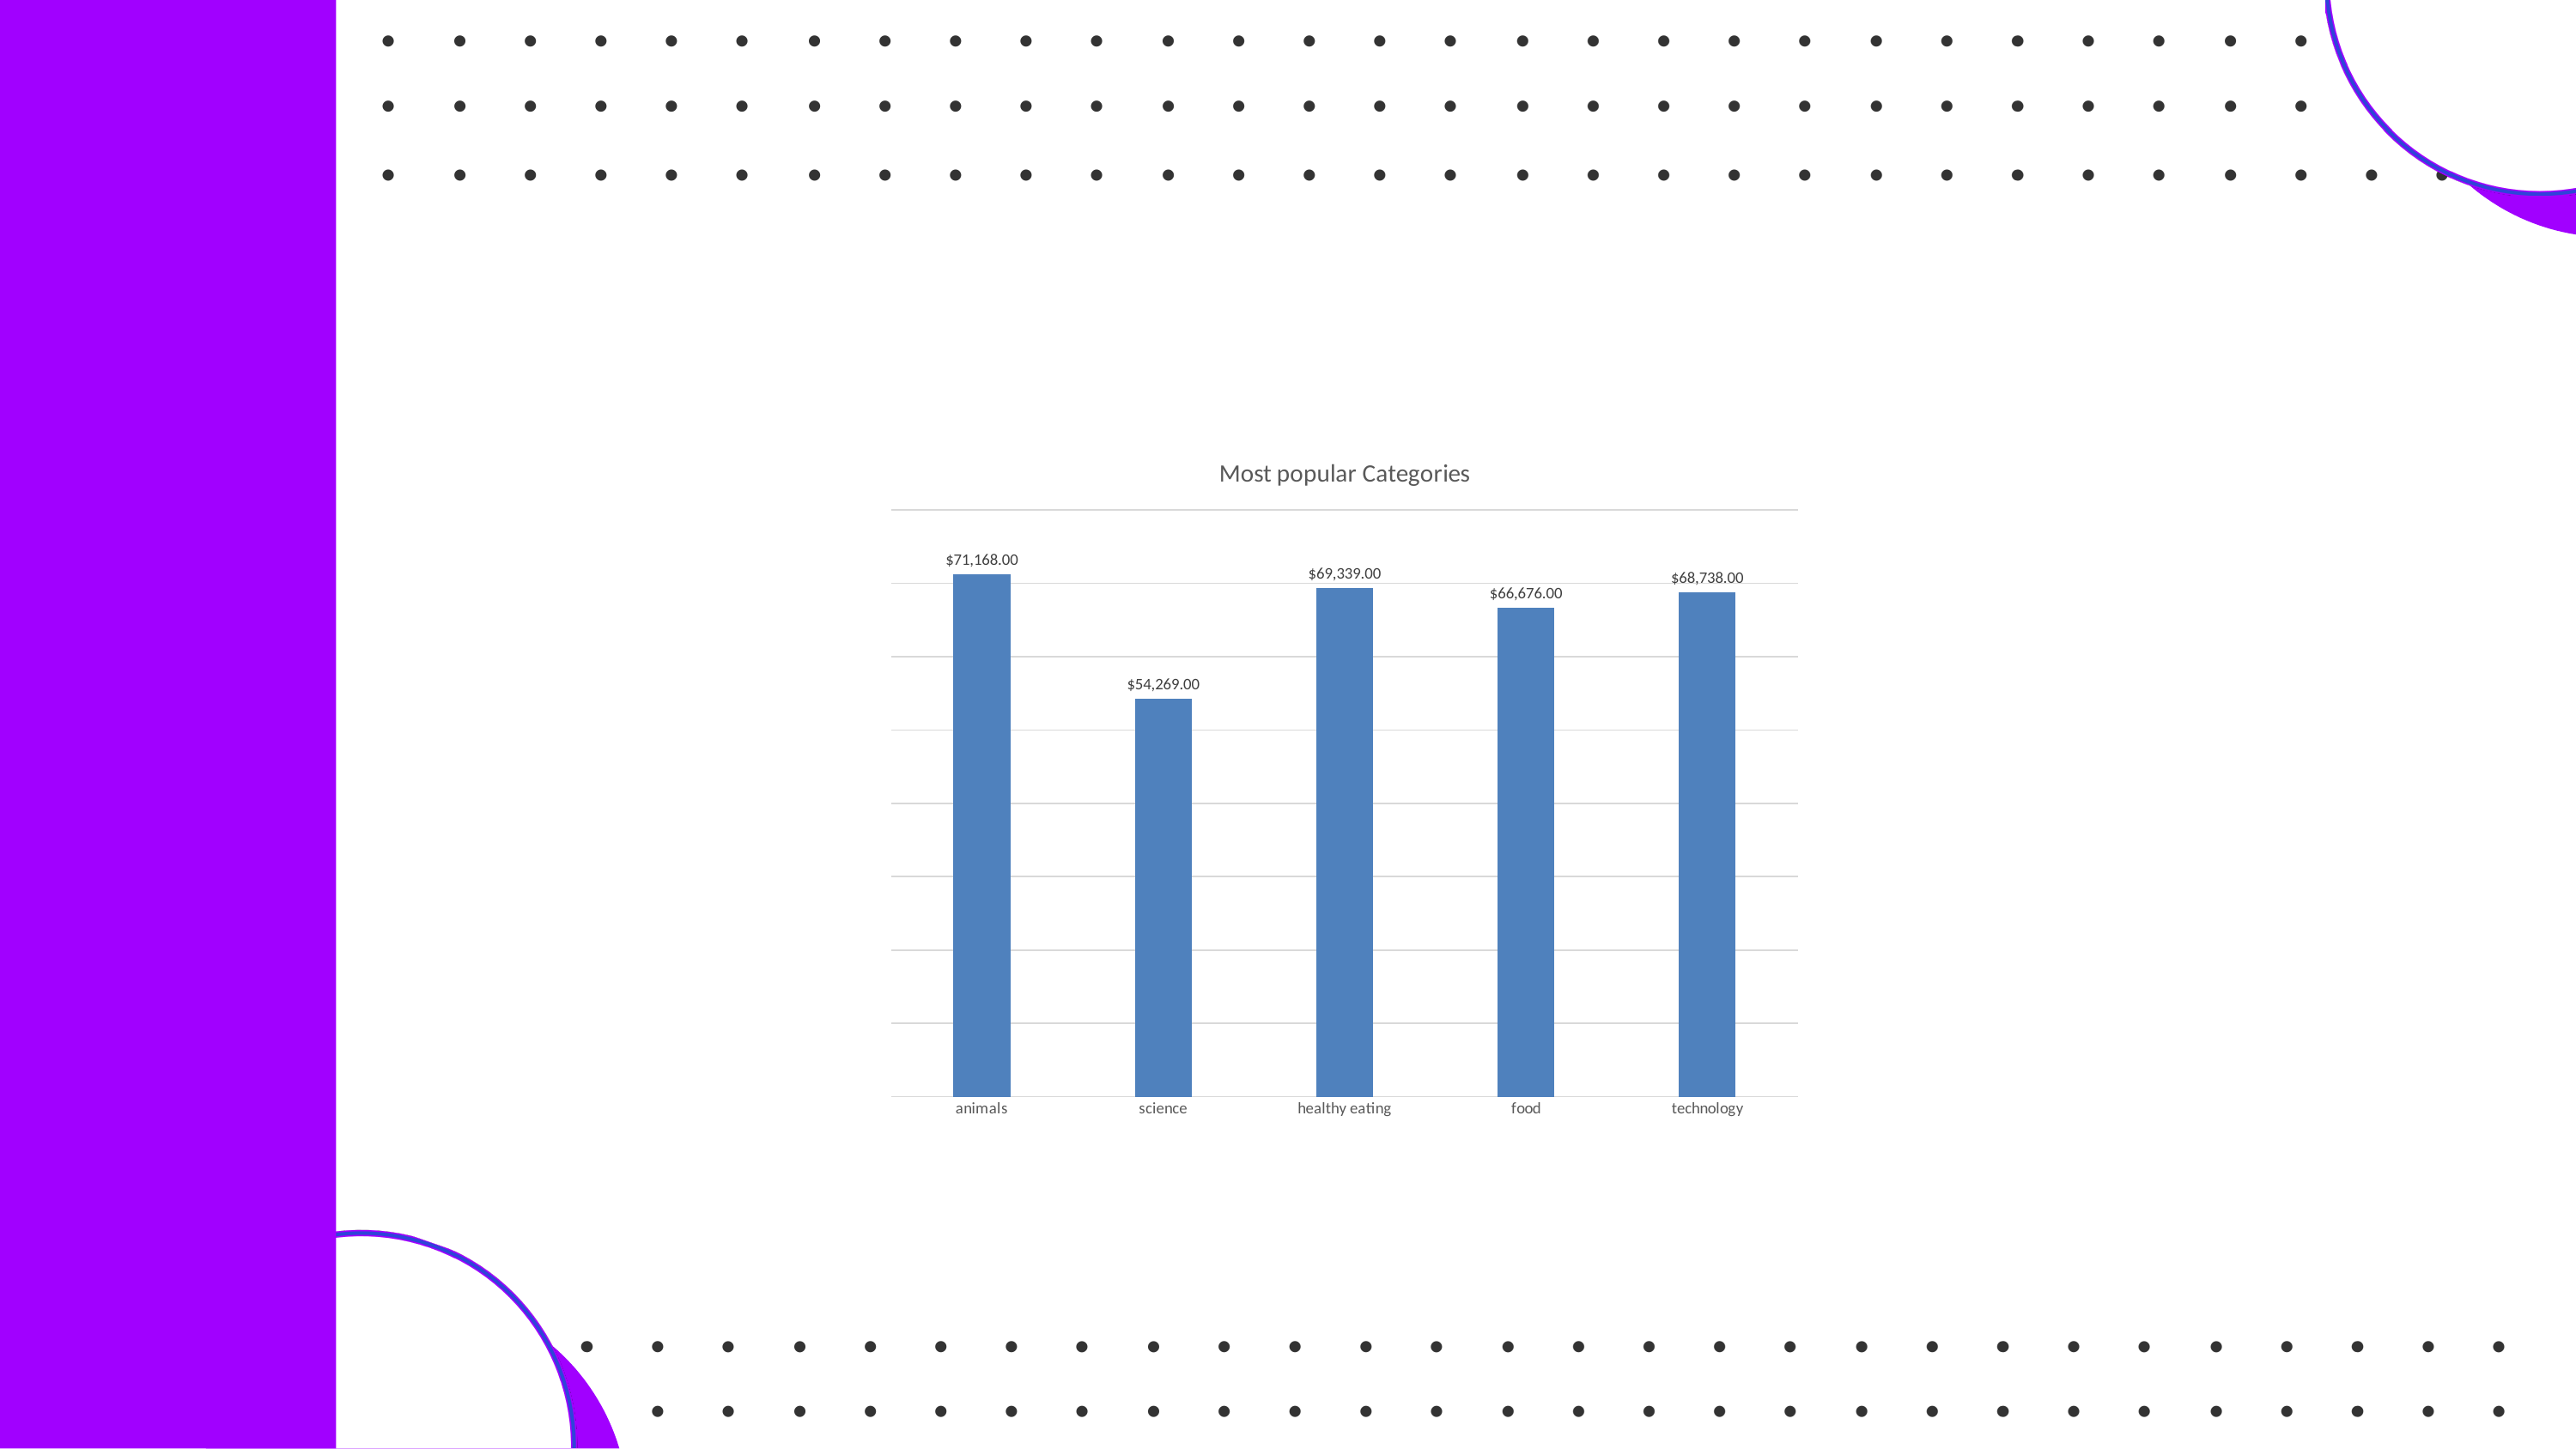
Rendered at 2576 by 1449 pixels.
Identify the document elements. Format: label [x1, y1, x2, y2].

picture [1862, 0, 2169, 185]
picture [2202, 1336, 2509, 1448]
picture [446, 0, 753, 185]
picture [799, 0, 1107, 185]
picture [1508, 0, 1815, 185]
text_box [0, 0, 398, 1449]
picture [398, 1172, 738, 1448]
picture [1848, 1336, 2154, 1448]
chart [872, 433, 1818, 1132]
text_box [2325, 0, 2576, 235]
picture [1139, 1336, 1447, 1448]
picture [1494, 1336, 1801, 1448]
picture [2216, 0, 2325, 185]
picture [786, 1336, 1092, 1448]
picture [1154, 0, 1461, 185]
